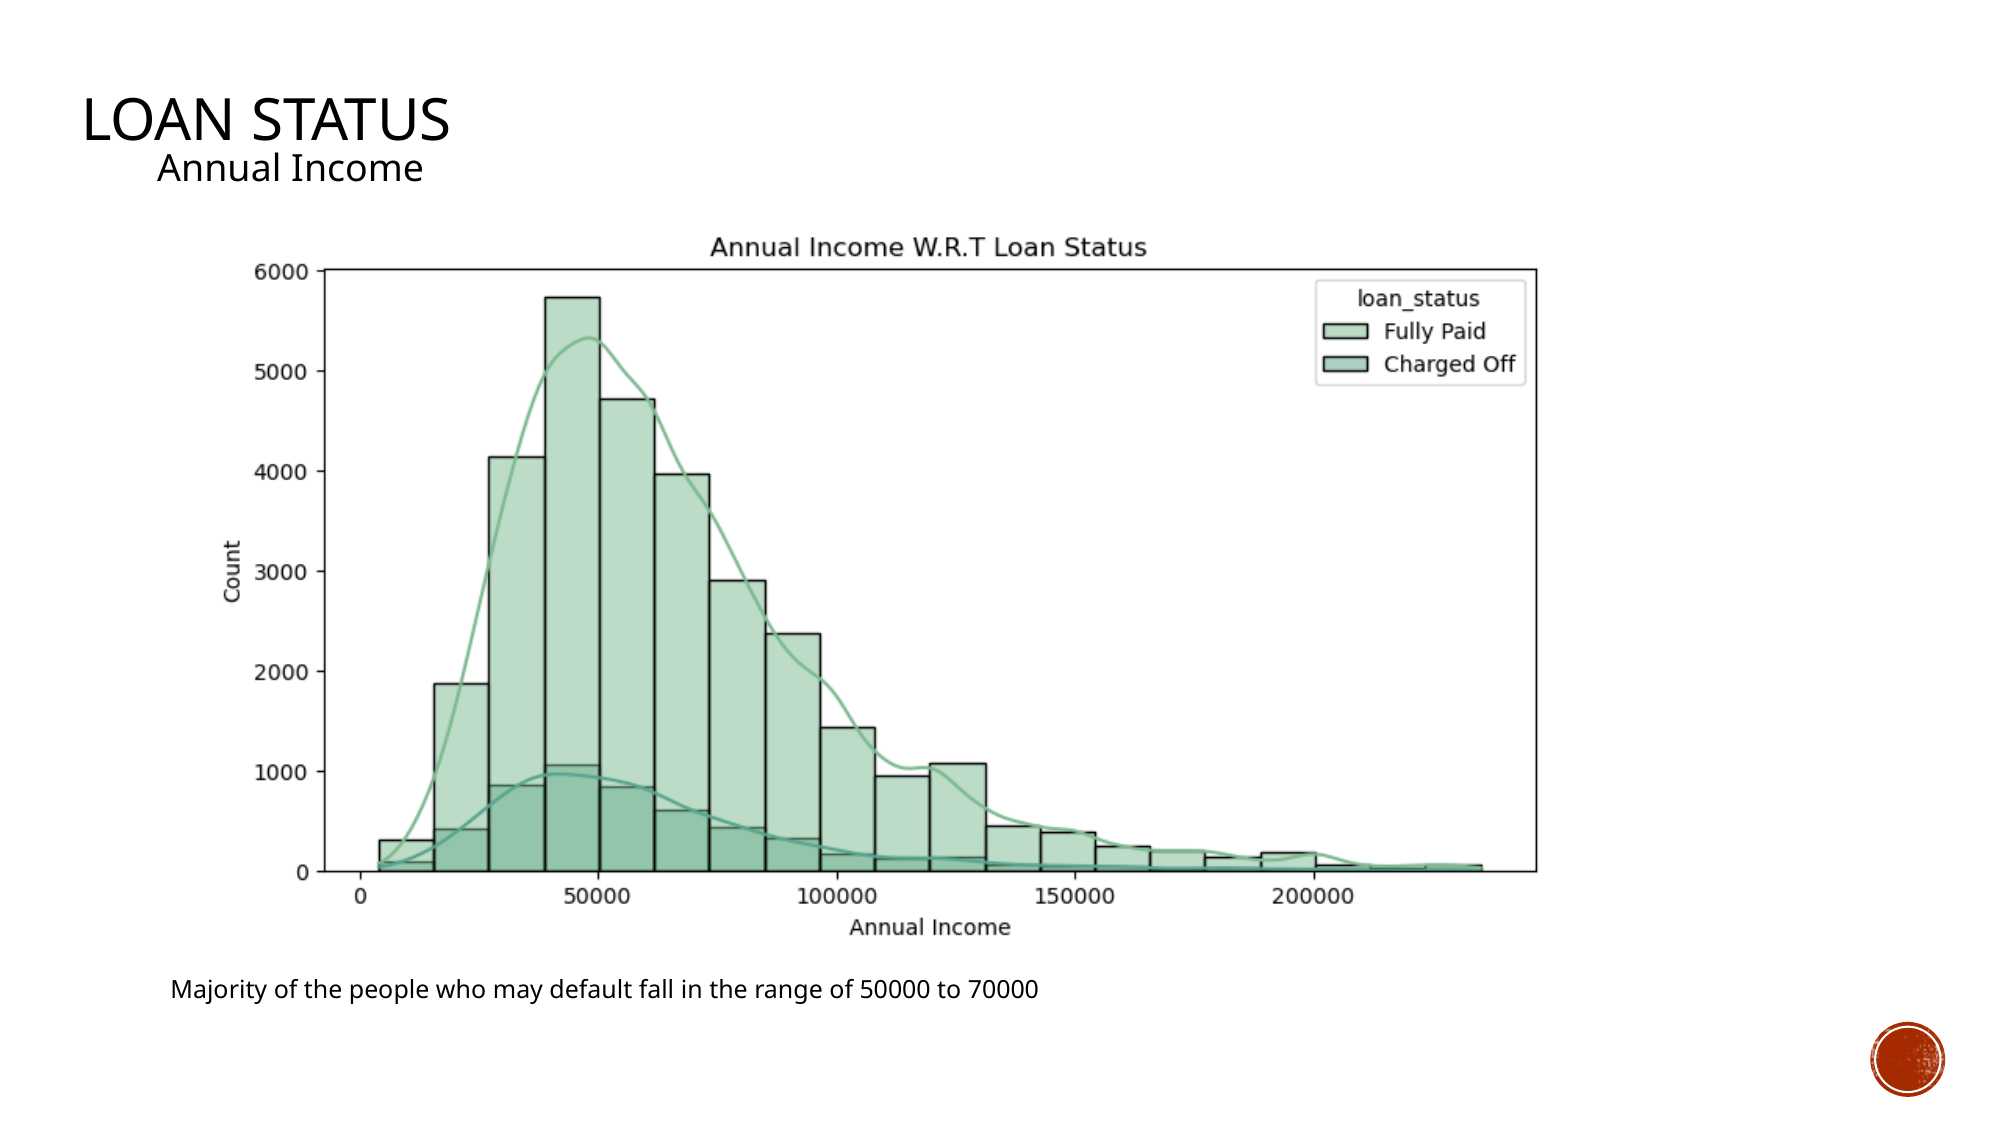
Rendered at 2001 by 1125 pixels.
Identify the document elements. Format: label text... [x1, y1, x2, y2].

picture [207, 222, 1550, 954]
text_box Loan Status [66, 82, 1595, 223]
text_box Annual Income [142, 136, 516, 196]
text_box Majority of the people who may default fall in the range of 50000 to 70000 [155, 965, 1156, 1011]
